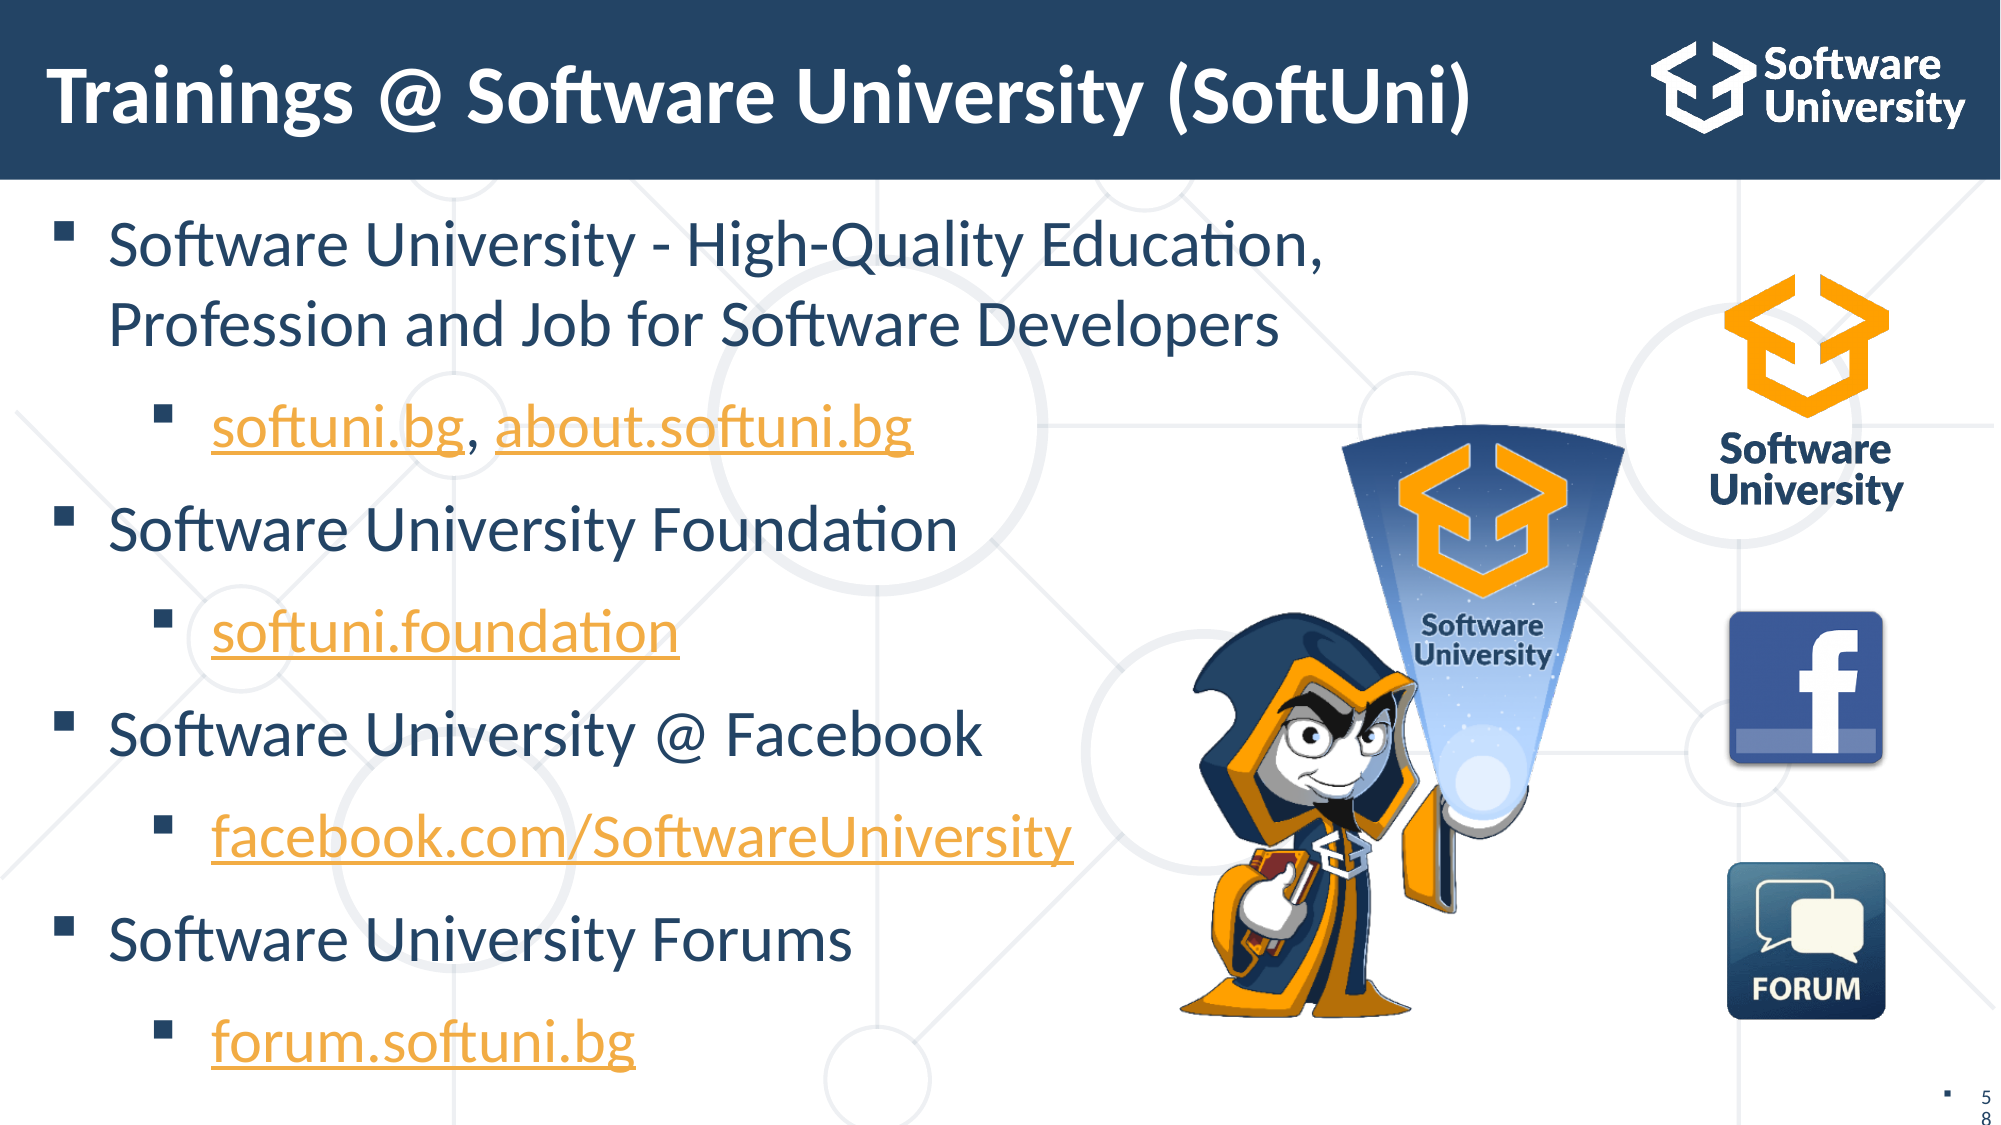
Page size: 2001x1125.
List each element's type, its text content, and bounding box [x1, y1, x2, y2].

list Software University - High-Quality Education, Profession and Job for Software Developers softuni.bg, about.softuni.bg Software University Foundation softuni.foundation Software University @ Facebook facebook.com/SoftwareUniversity Software University Forums forum.softuni.bg [31, 193, 1458, 1094]
picture [1726, 861, 1886, 1020]
picture [1458, 423, 1627, 1020]
picture [1723, 605, 1889, 773]
slide_number 58 [1927, 1067, 1989, 1117]
title Trainings @ Software University (SoftUni) [28, 17, 1627, 163]
picture [1708, 274, 1904, 517]
picture [1651, 41, 1966, 134]
